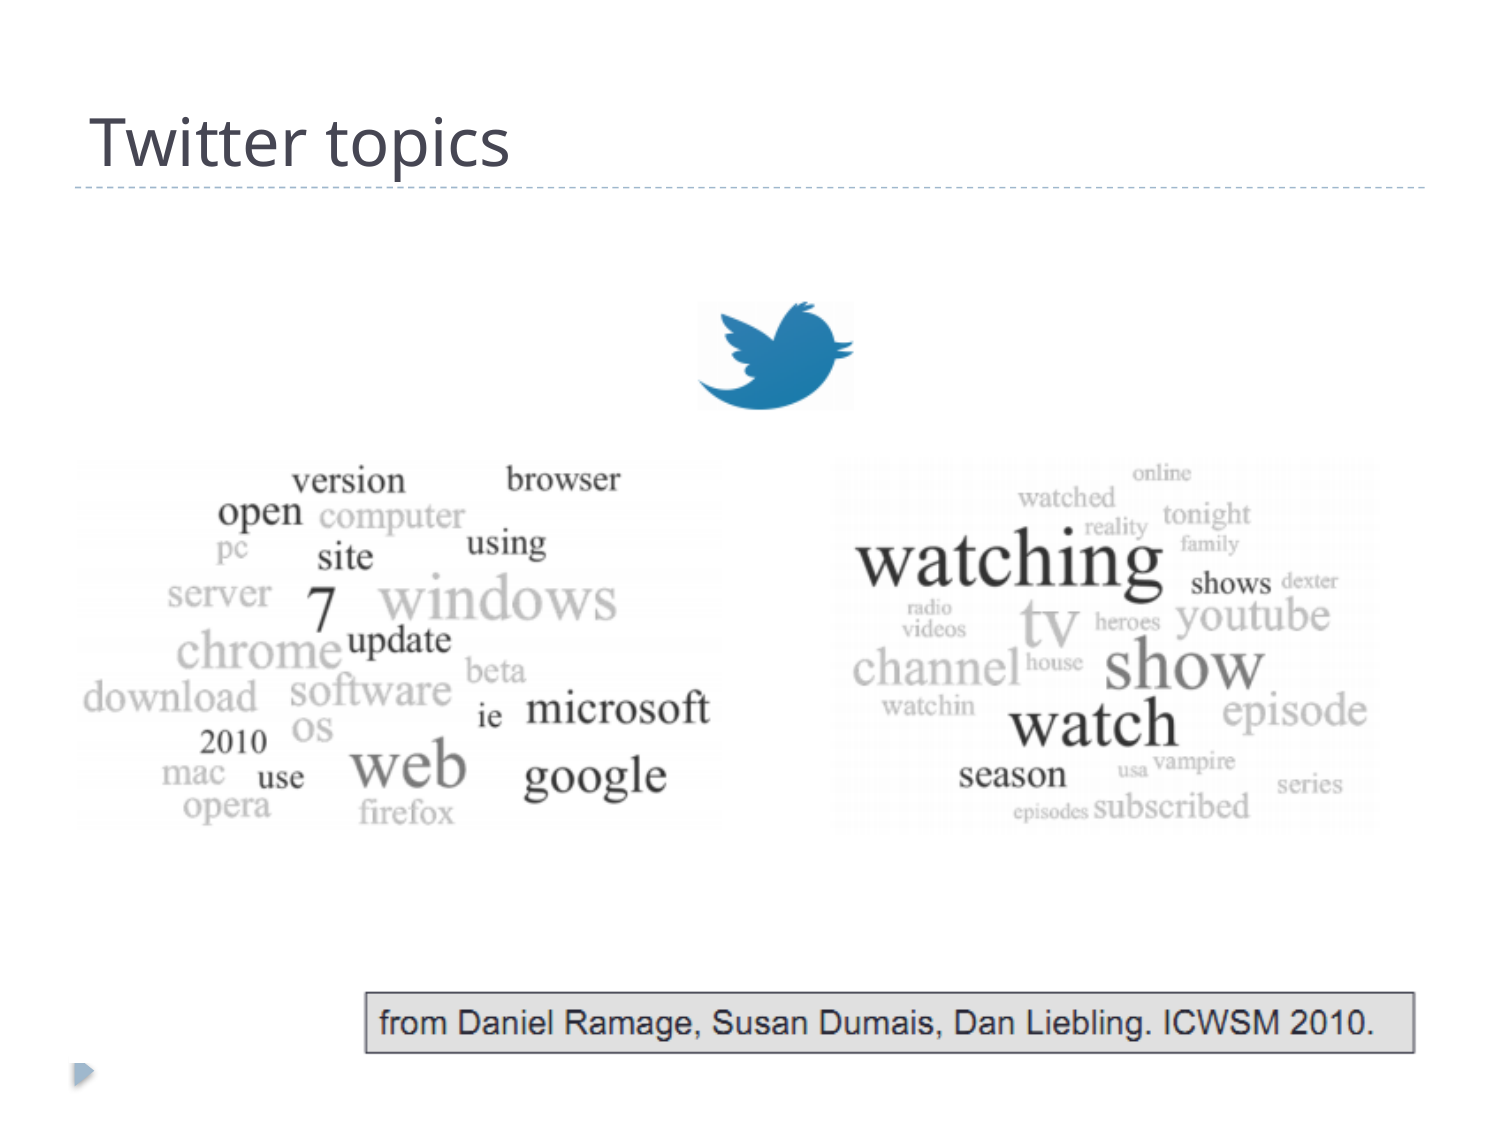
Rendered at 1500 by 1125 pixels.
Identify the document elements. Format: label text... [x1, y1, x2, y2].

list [69, 242, 1426, 1063]
title Twitter topics [75, 24, 1425, 188]
